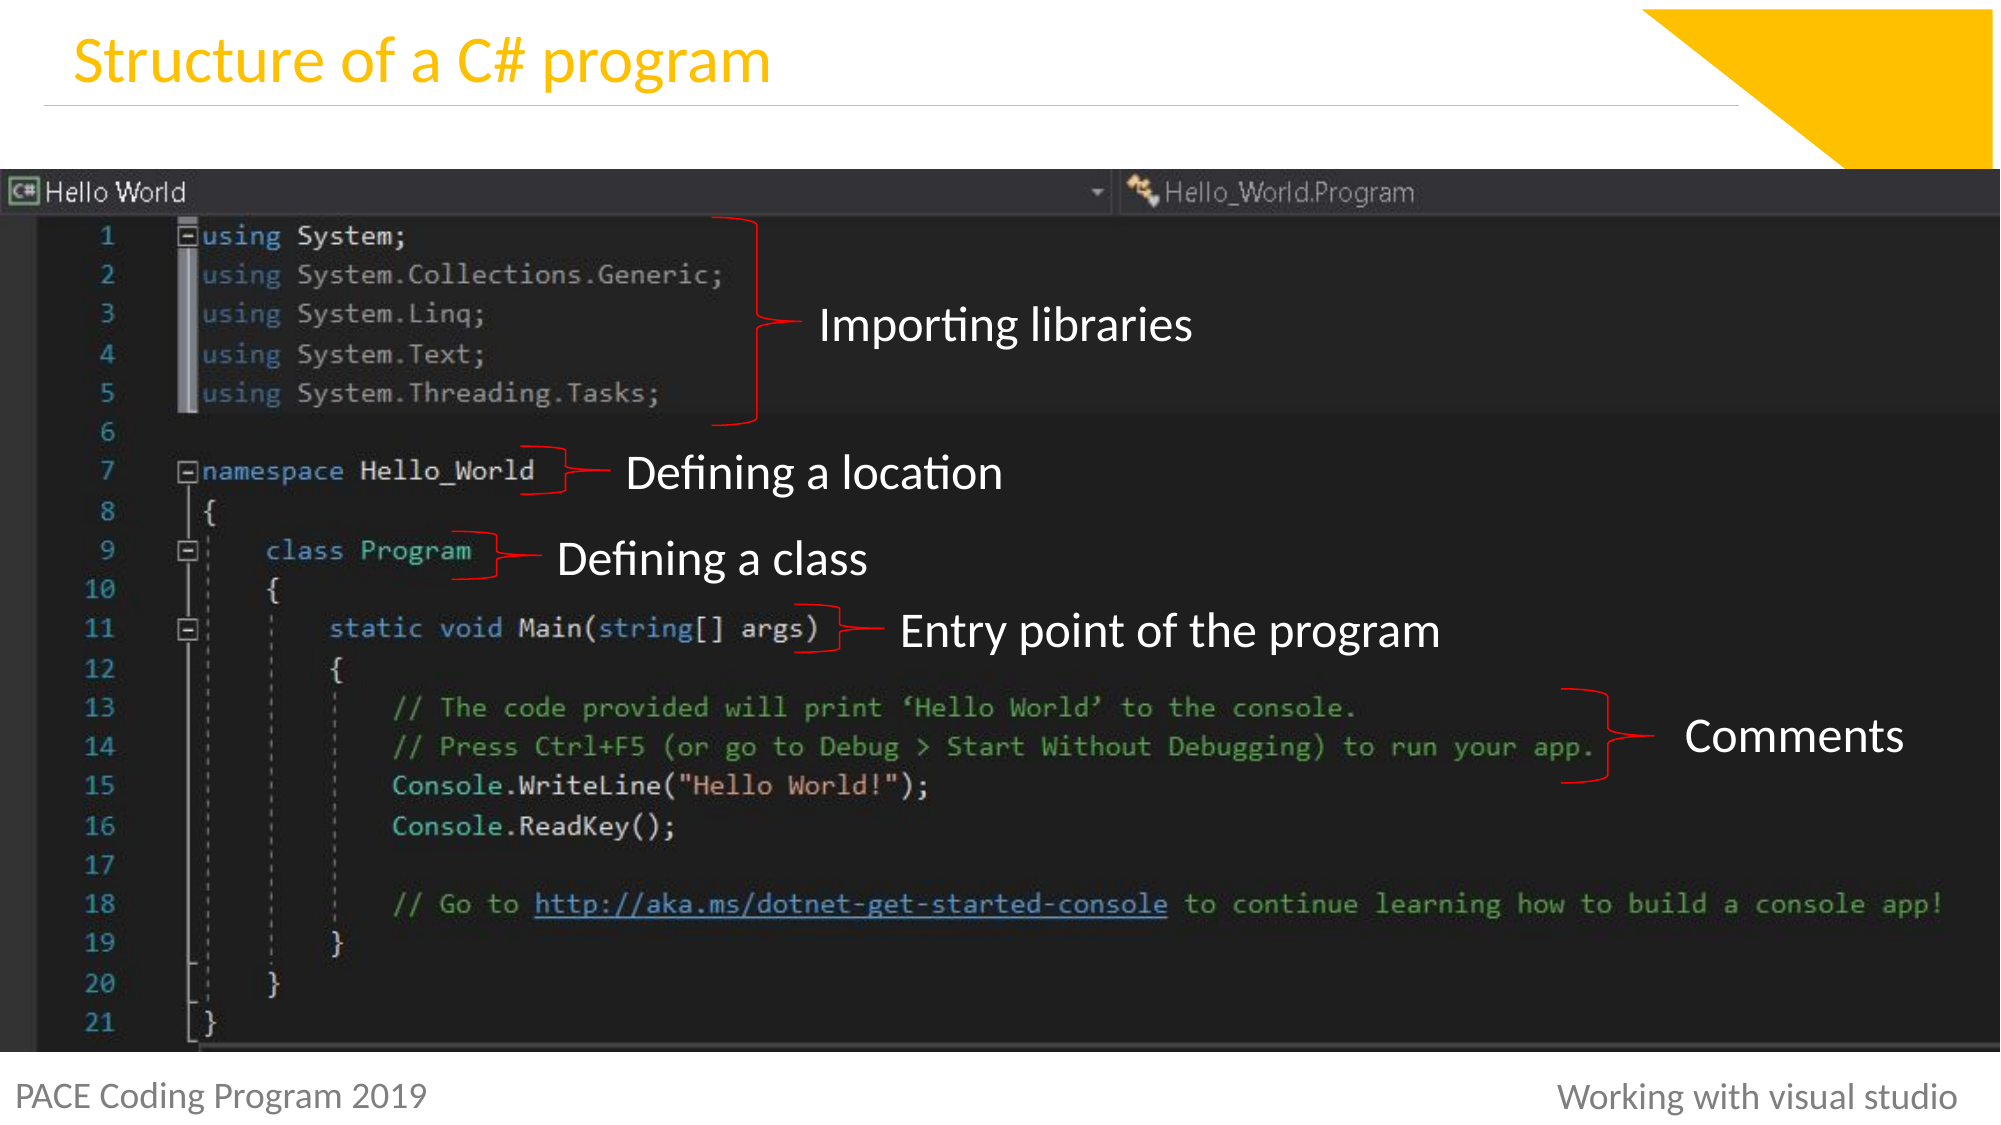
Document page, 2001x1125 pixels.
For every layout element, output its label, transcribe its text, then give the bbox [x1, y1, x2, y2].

text_box [1638, 8, 1994, 165]
text_box Working with visual studio [1541, 1064, 1994, 1125]
picture [0, 169, 2000, 1052]
text_box Structure of a C# program [58, 8, 1164, 104]
text_box PACE Coding Program 2019 [0, 1063, 452, 1125]
